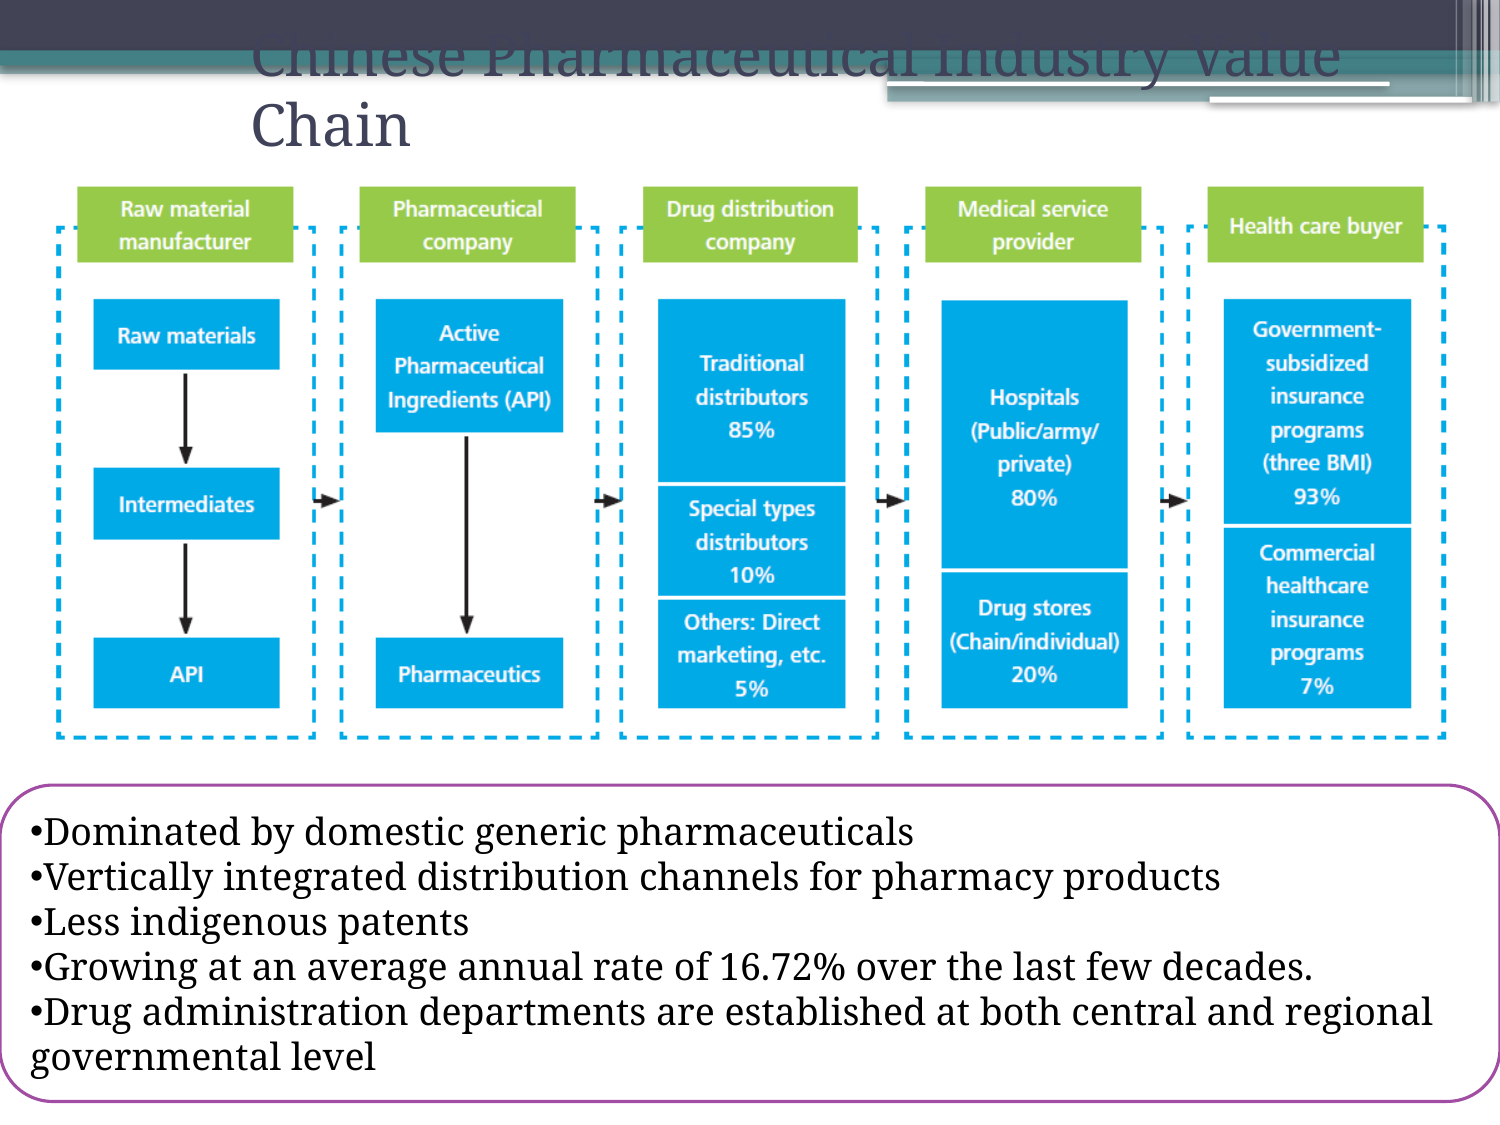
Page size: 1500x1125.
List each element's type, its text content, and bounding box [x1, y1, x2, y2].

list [34, 175, 1500, 762]
text_box Dominated by domestic generic pharmaceuticals Vertically integrated distribution channels for pharmacy products Less indigenous patents Growing at an average annual rate of 16.72% over the last few decades. Drug administration departments are established at both central and regional governmental level [0, 783, 1500, 1104]
title Chinese Pharmaceutical Industry Value Chain [235, 0, 1466, 172]
